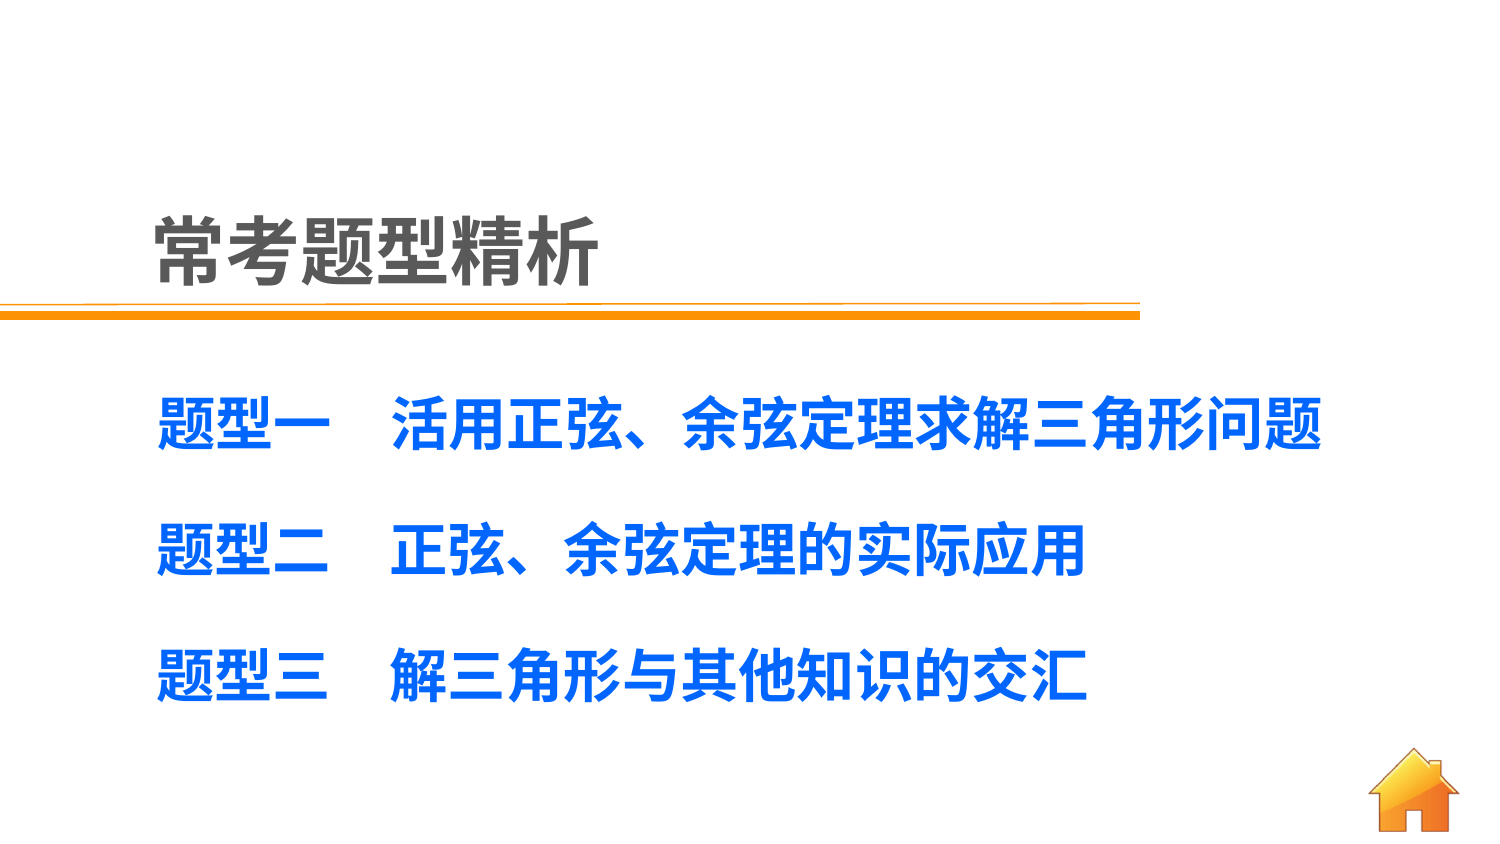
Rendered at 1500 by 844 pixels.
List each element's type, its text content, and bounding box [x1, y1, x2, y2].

picture [1345, 739, 1471, 844]
text_box 题型一 活用正弦、余弦定理求解三角形问题 [142, 380, 1338, 465]
text_box 题型三 解三角形与其他知识的交汇 [141, 631, 1104, 717]
text_box 常考题型精析 [135, 197, 807, 301]
text_box 题型二 正弦、余弦定理的实际应用 [141, 505, 1104, 591]
